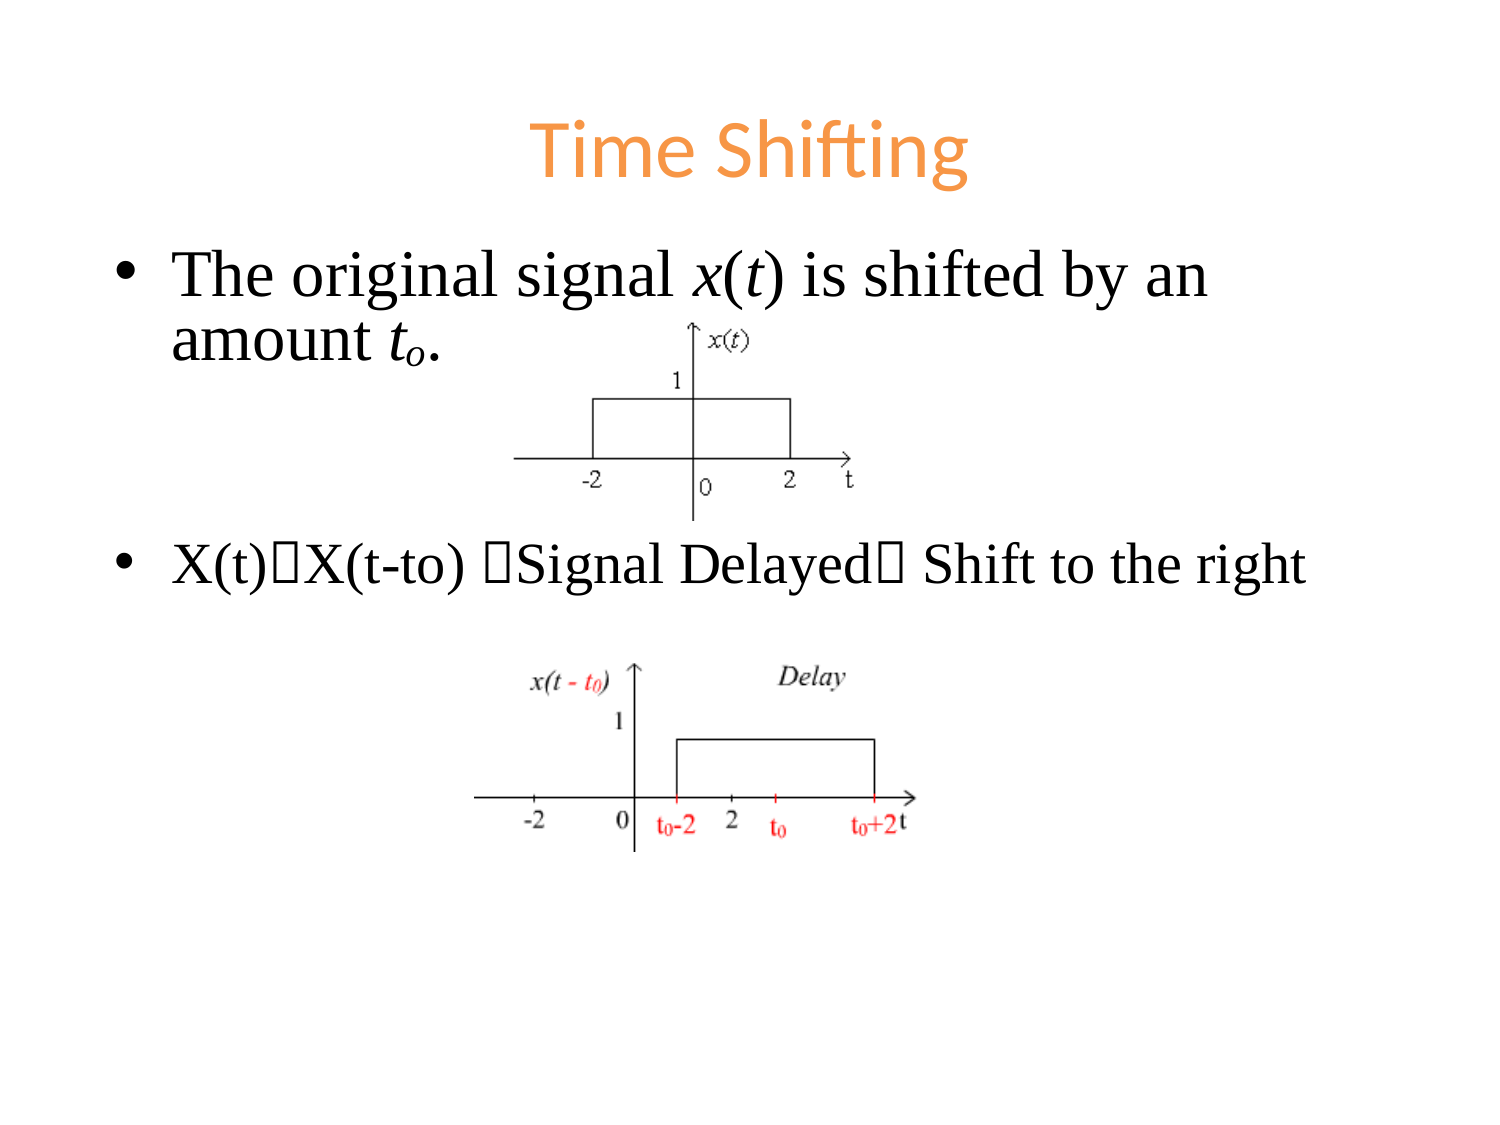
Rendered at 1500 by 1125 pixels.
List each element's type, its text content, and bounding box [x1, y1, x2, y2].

picture [474, 662, 932, 852]
list The original signal x(t) is shifted by an amount tₒ. X(t)X(t-to) Signal Delayed Shift to the right [99, 237, 1375, 913]
title Time Shifting [112, 62, 1388, 225]
picture [499, 312, 879, 521]
